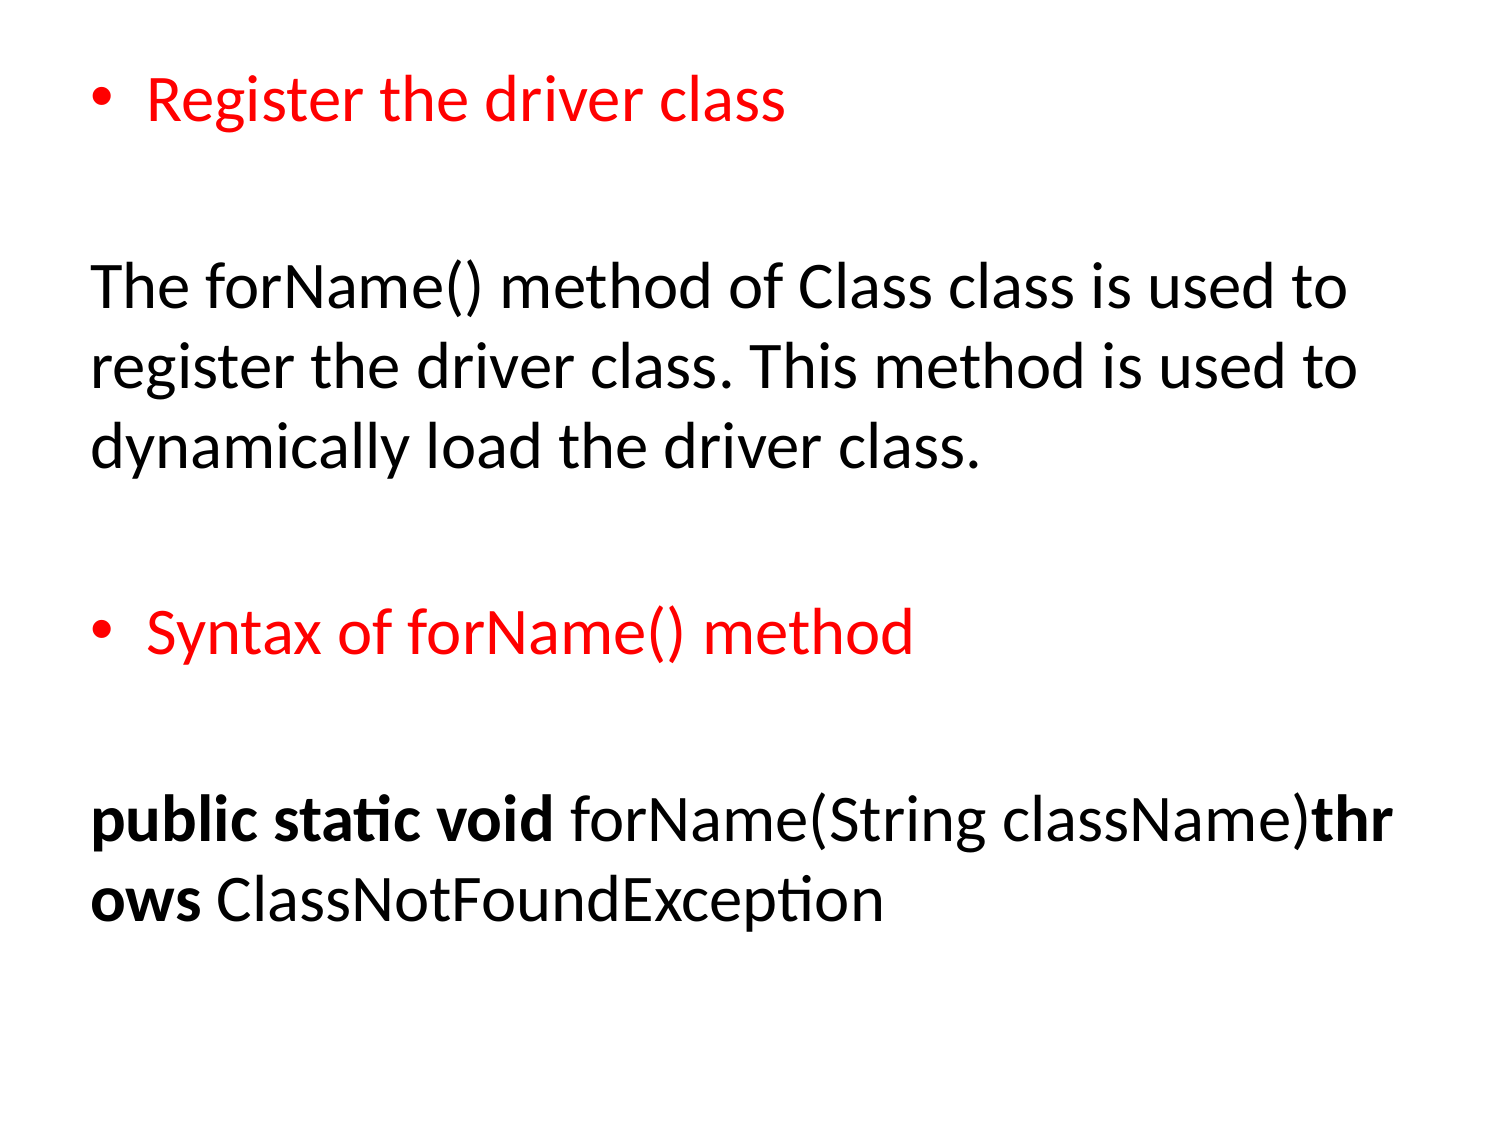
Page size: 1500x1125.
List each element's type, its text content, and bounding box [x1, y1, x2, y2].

list Register the driver class The forName() method of Class class is used to register the driver class. This method is used to dynamically load the driver class. Syntax of forName() method public static void forName(String className)throws ClassNotFoundException [75, 47, 1425, 1005]
